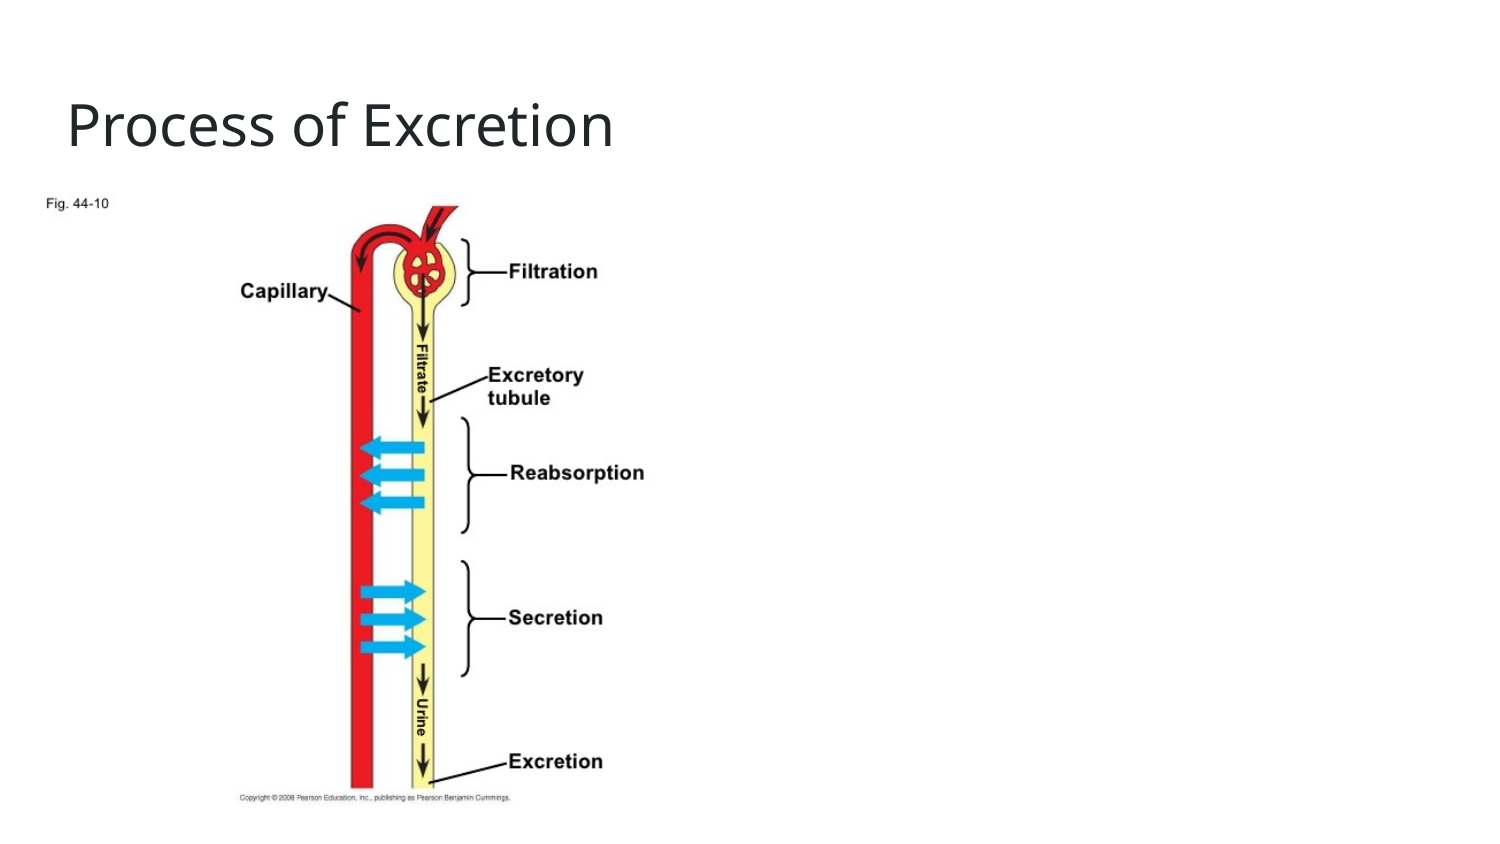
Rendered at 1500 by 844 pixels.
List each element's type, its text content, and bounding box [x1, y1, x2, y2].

title Process of Excretion [51, 72, 1449, 167]
picture [24, 191, 861, 819]
